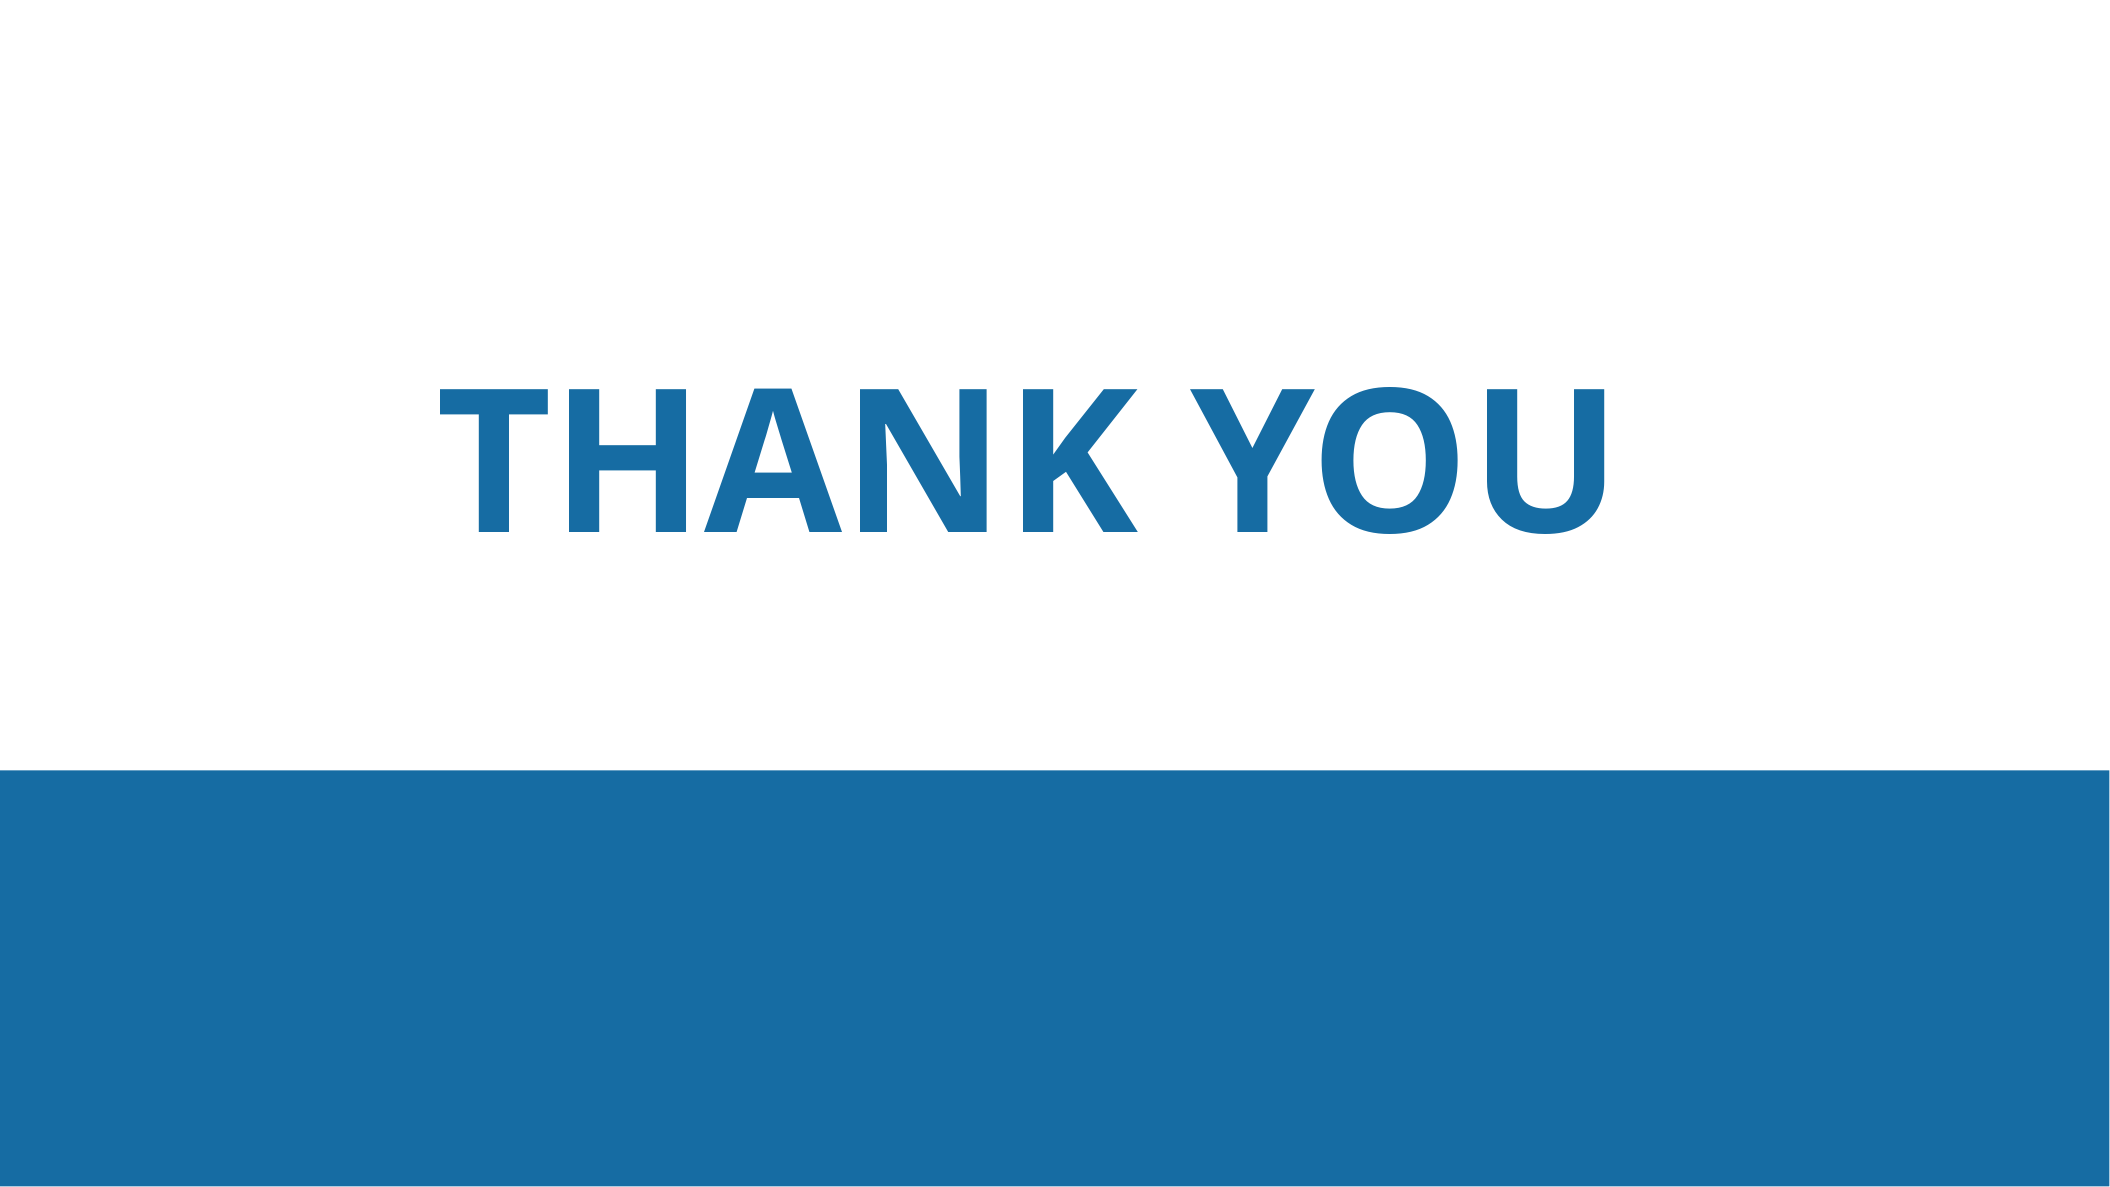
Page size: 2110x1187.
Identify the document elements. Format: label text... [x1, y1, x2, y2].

text_box THANK YOU [425, 332, 1685, 573]
text_box [0, 769, 2110, 1187]
